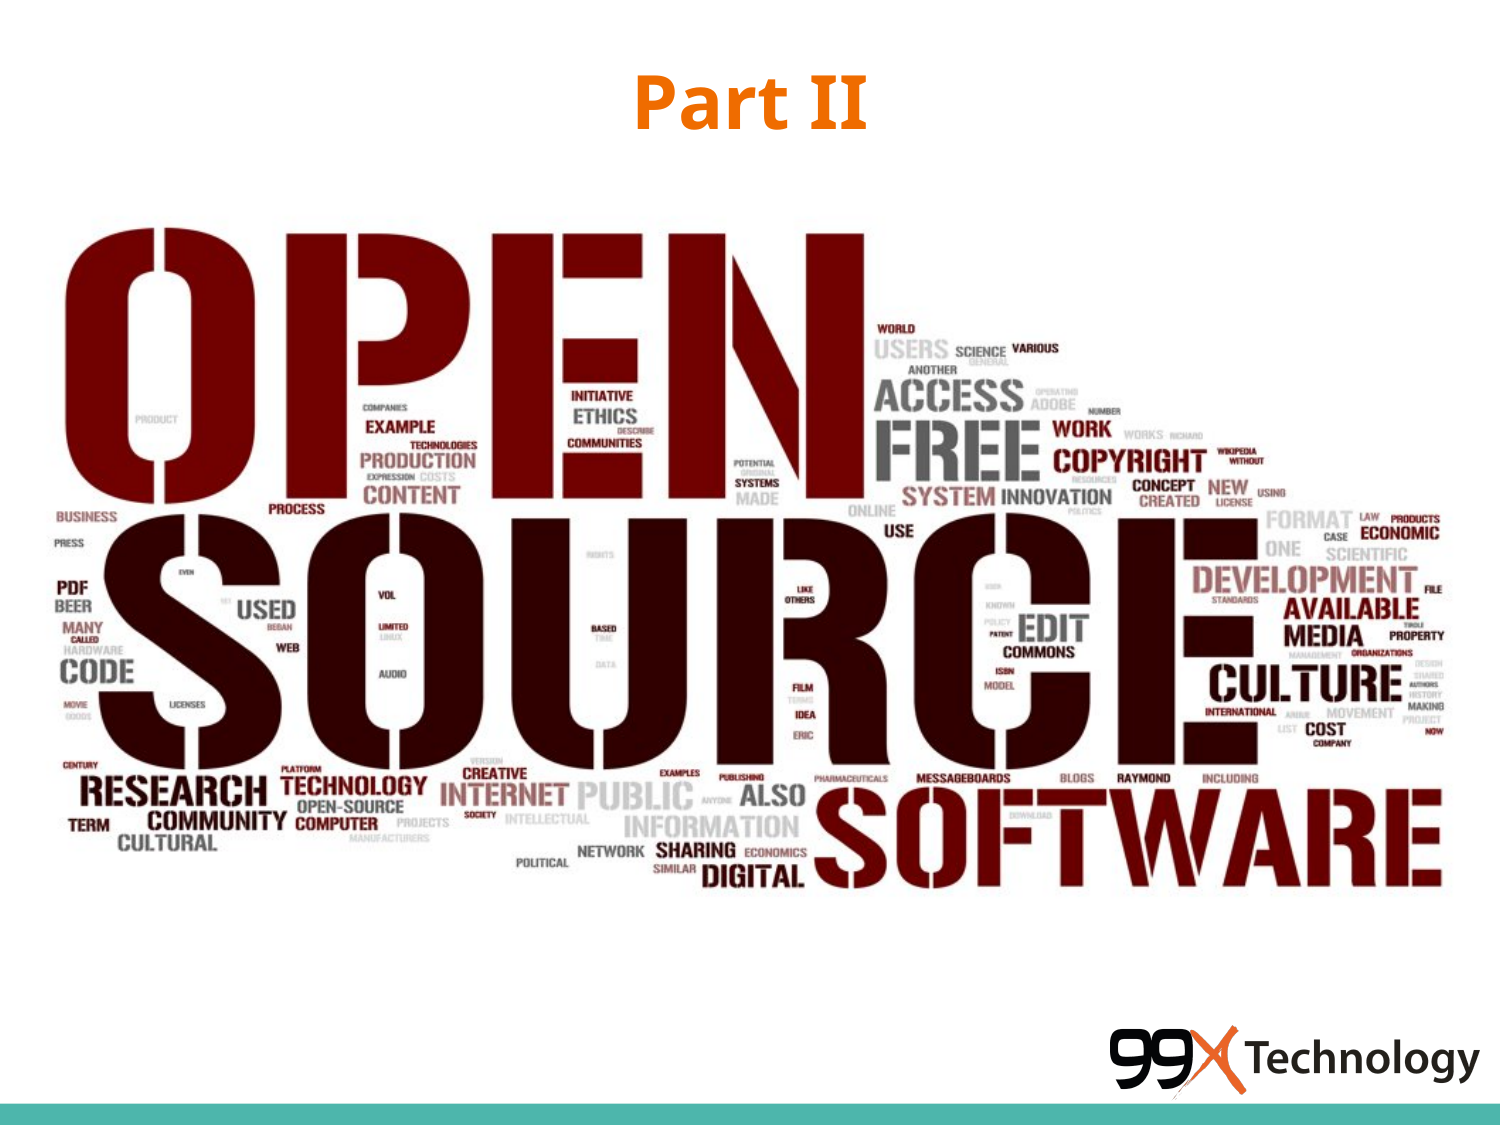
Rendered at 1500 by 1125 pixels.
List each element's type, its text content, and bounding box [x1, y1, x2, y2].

title Part II [51, 39, 1449, 192]
picture [24, 194, 1476, 931]
picture [1110, 1025, 1480, 1101]
